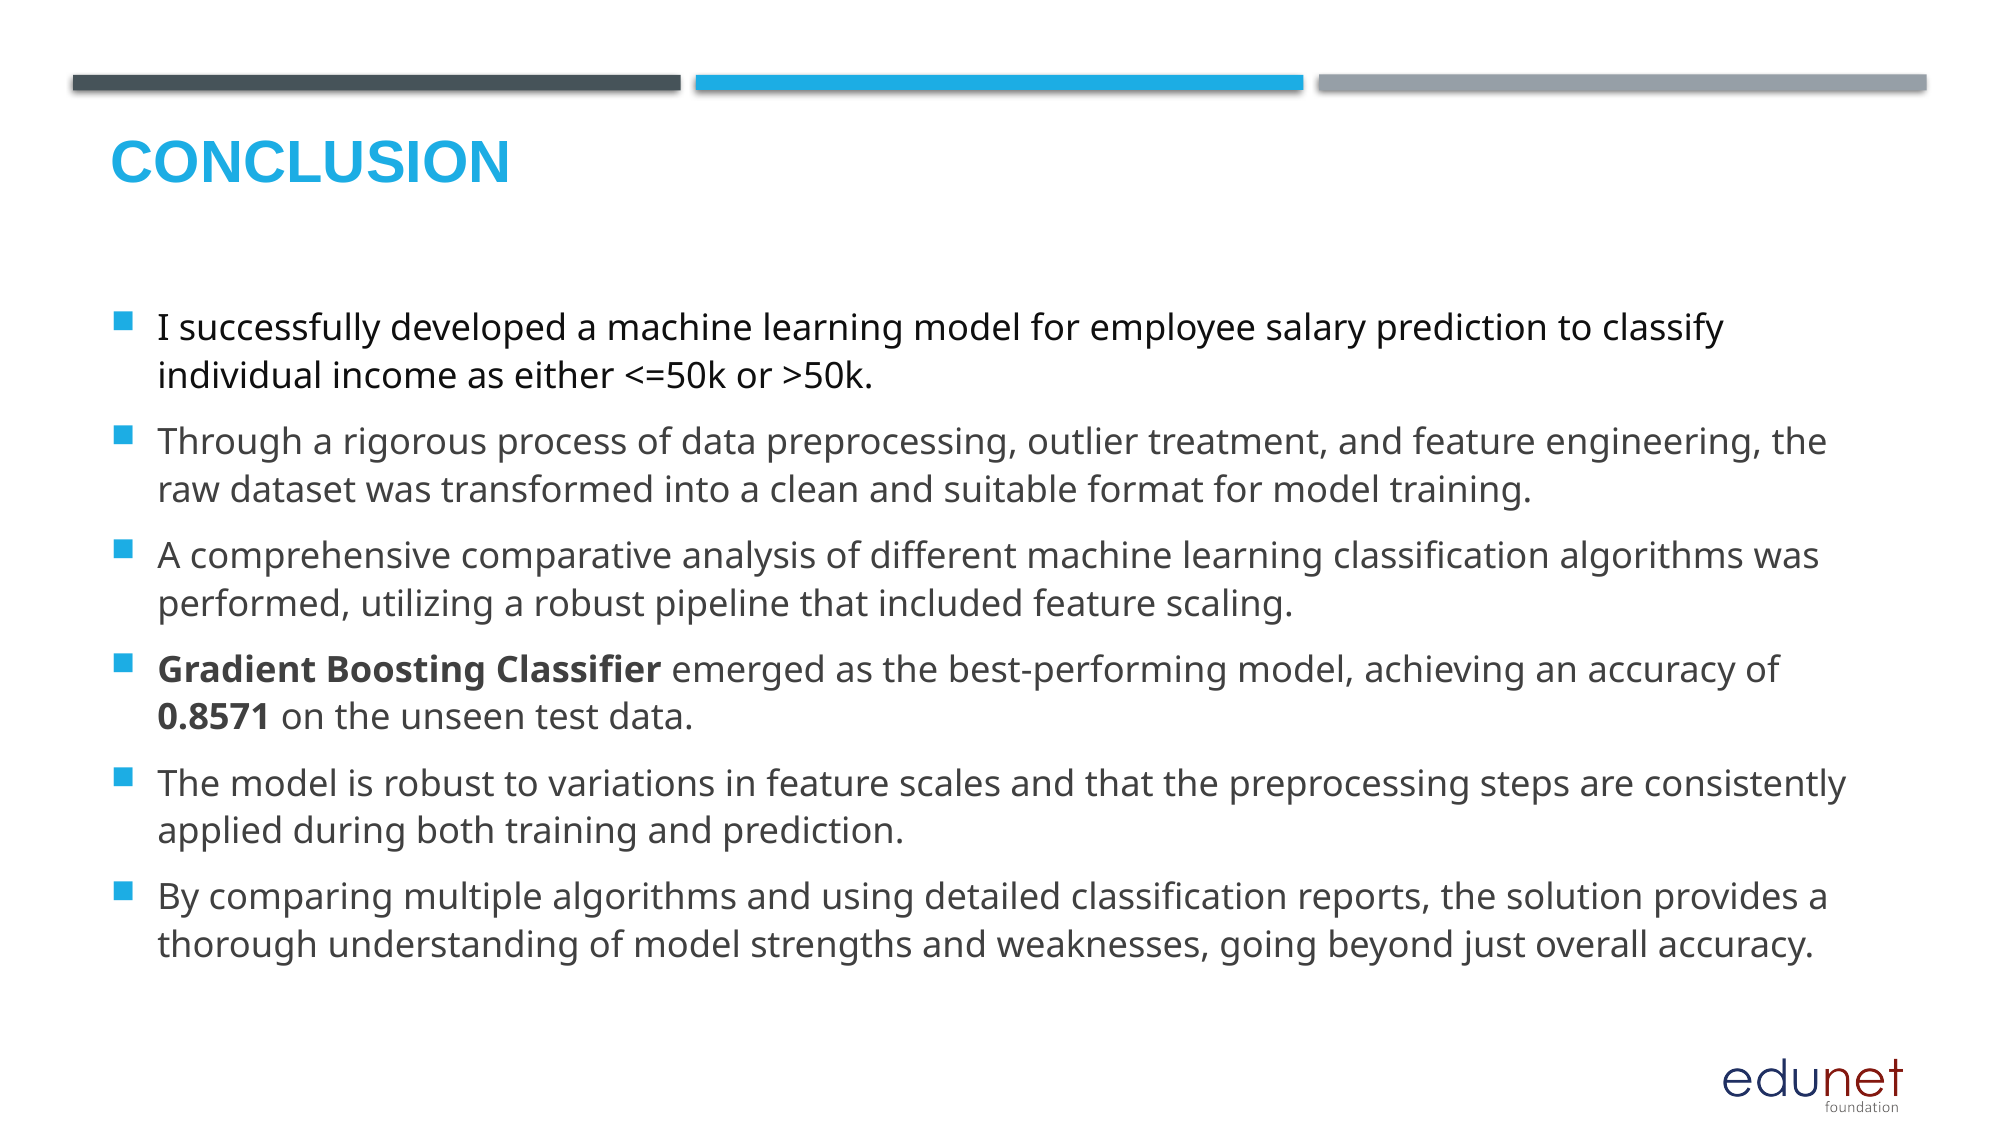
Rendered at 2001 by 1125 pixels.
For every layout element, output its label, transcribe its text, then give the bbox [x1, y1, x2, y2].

title Conclusion [95, 115, 1905, 203]
list I successfully developed a machine learning model for employee salary prediction to classify individual income as either <=50k or >50k. Through a rigorous process of data preprocessing, outlier treatment, and feature engineering, the raw dataset was transformed into a clean and suitable format for model training. A comprehensive comparative analysis of different machine learning classification algorithms was performed, utilizing a robust pipeline that included feature scaling. Gradient Boosting Classifier emerged as the best-performing model, achieving an accuracy of 0.8571 on the unseen test data. The model is robust to variations in feature scales and that the preprocessing steps are consistently applied during both training and prediction. By comparing multiple algorithms and using detailed classification reports, the solution provides a thorough understanding of model strengths and weaknesses, going beyond just overall accuracy. [95, 213, 1905, 981]
picture [1719, 1056, 1905, 1116]
